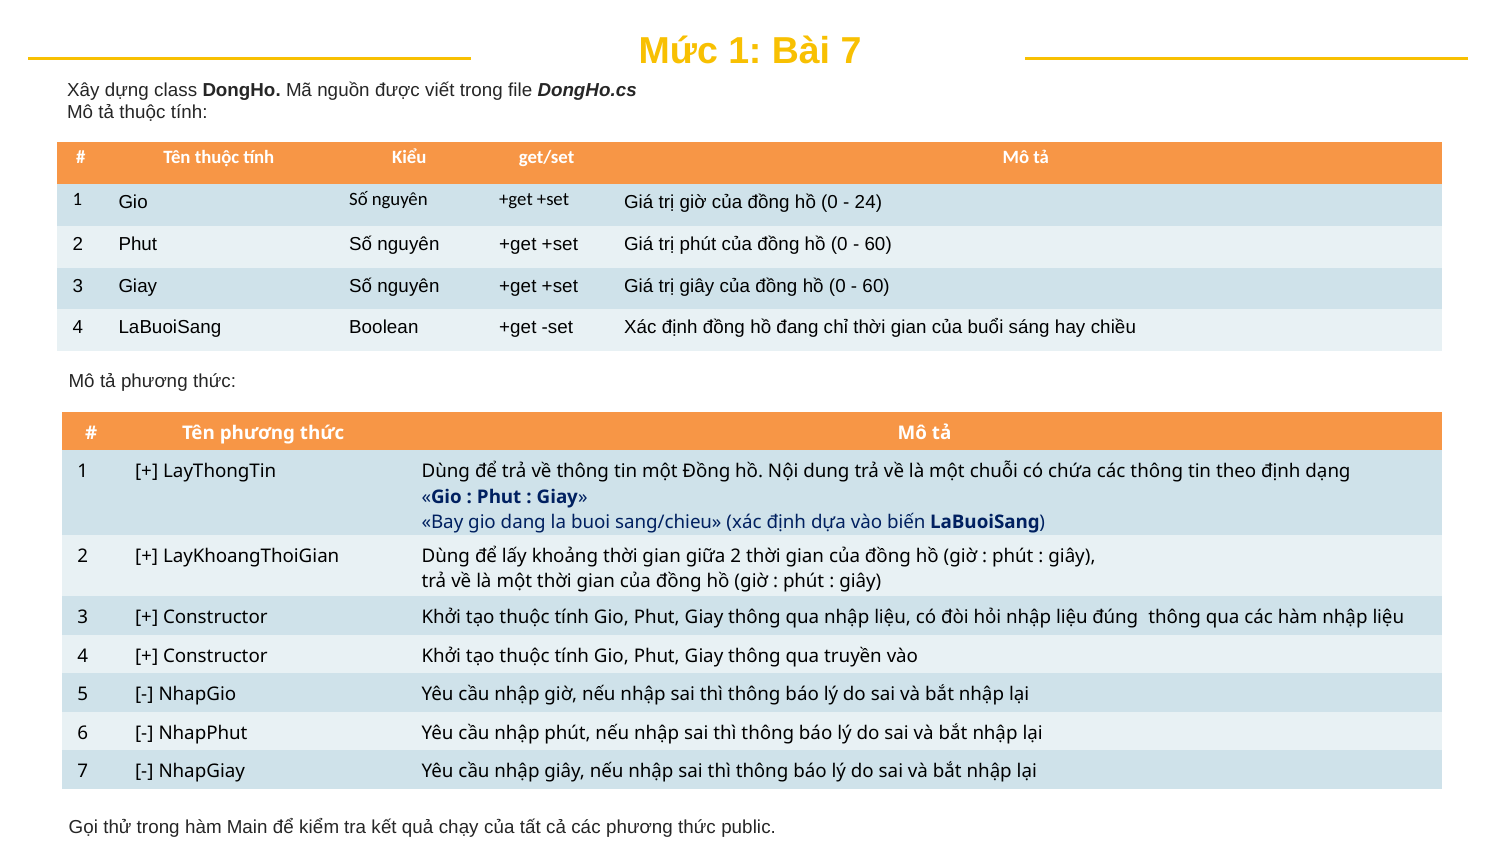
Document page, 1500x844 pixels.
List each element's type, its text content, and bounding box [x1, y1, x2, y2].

table_cell Phut [104, 226, 334, 268]
table_cell 2 [62, 535, 120, 596]
table_cell Số nguyên [334, 268, 484, 309]
text_box Gọi thử trong hàm Main để kiểm tra kết quả chạy của tất cả các phương thức public. [57, 809, 1383, 844]
table_header Mô tả [609, 142, 1442, 184]
table_cell Khởi tạo thuộc tính Gio, Phut, Giay thông qua nhập liệu, có đòi hỏi nhập liệu đúng thông qua các hàm nhập liệu [407, 596, 1442, 635]
table_cell +get +set [484, 184, 609, 226]
text_box Xây dựng class DongHo. Mã nguồn được viết trong file DongHo.cs Mô tả thuộc tính: [55, 71, 1381, 128]
table_header get/set [484, 142, 609, 184]
table_cell Giay [104, 268, 334, 309]
table_cell Số nguyên [334, 184, 484, 226]
table_header Kiểu [334, 142, 484, 184]
table_cell 1 [62, 450, 120, 535]
table_cell Gio [104, 184, 334, 226]
table_cell Dùng để trả về thông tin một Đồng hồ. Nội dung trả về là một chuỗi có chứa các thông tin theo định dạng «Gio : Phut : Giay» «Bay gio dang la buoi sang/chieu» (xác định dựa vào biến LaBuoiSang) [407, 450, 1442, 535]
table_cell Yêu cầu nhập giây, nếu nhập sai thì thông báo lý do sai và bắt nhập lại [407, 750, 1442, 789]
table_cell Giá trị giây của đồng hồ (0 - 60) [609, 268, 1442, 309]
table_cell 1 [57, 184, 104, 226]
table_cell Dùng để lấy khoảng thời gian giữa 2 thời gian của đồng hồ (giờ : phút : giây), trả về là một thời gian của đồng hồ (giờ : phút : giây) [407, 535, 1442, 596]
table_cell 3 [57, 268, 104, 309]
table_header Tên phương thức [120, 412, 407, 450]
table_cell Xác định đồng hồ đang chỉ thời gian của buổi sáng hay chiều [609, 309, 1442, 351]
table_cell 7 [62, 750, 120, 789]
table_cell 5 [62, 673, 120, 712]
table_cell [-] NhapGiay [120, 750, 407, 789]
table_cell 6 [62, 712, 120, 750]
table_header Mô tả [407, 412, 1442, 450]
table_cell +get +set [484, 226, 609, 268]
table_header Tên thuộc tính [104, 142, 334, 184]
table_header # [62, 412, 120, 450]
table_cell Giá trị phút của đồng hồ (0 - 60) [609, 226, 1442, 268]
table_cell Khởi tạo thuộc tính Gio, Phut, Giay thông qua truyền vào [407, 635, 1442, 673]
table_header # [57, 142, 104, 184]
table_cell Yêu cầu nhập phút, nếu nhập sai thì thông báo lý do sai và bắt nhập lại [407, 712, 1442, 750]
table_cell [-] NhapGio [120, 673, 407, 712]
text_box Mức 1: Bài 7 [459, 22, 1041, 71]
table_cell Số nguyên [334, 226, 484, 268]
table_cell Yêu cầu nhập giờ, nếu nhập sai thì thông báo lý do sai và bắt nhập lại [407, 673, 1442, 712]
table_cell 4 [62, 635, 120, 673]
table_cell Boolean [334, 309, 484, 351]
text_box Mô tả phương thức: [57, 362, 1383, 397]
table_cell 2 [57, 226, 104, 268]
table_cell [+] Constructor [120, 635, 407, 673]
table_cell [+] LayKhoangThoiGian [120, 535, 407, 596]
table_cell +get +set [484, 268, 609, 309]
table_cell 4 [57, 309, 104, 351]
table_cell 3 [62, 596, 120, 635]
table_cell Giá trị giờ của đồng hồ (0 - 24) [609, 184, 1442, 226]
table_cell [+] Constructor [120, 596, 407, 635]
table_cell [+] LayThongTin [120, 450, 407, 535]
table_cell [-] NhapPhut [120, 712, 407, 750]
table_cell LaBuoiSang [104, 309, 334, 351]
table_cell +get -set [484, 309, 609, 351]
